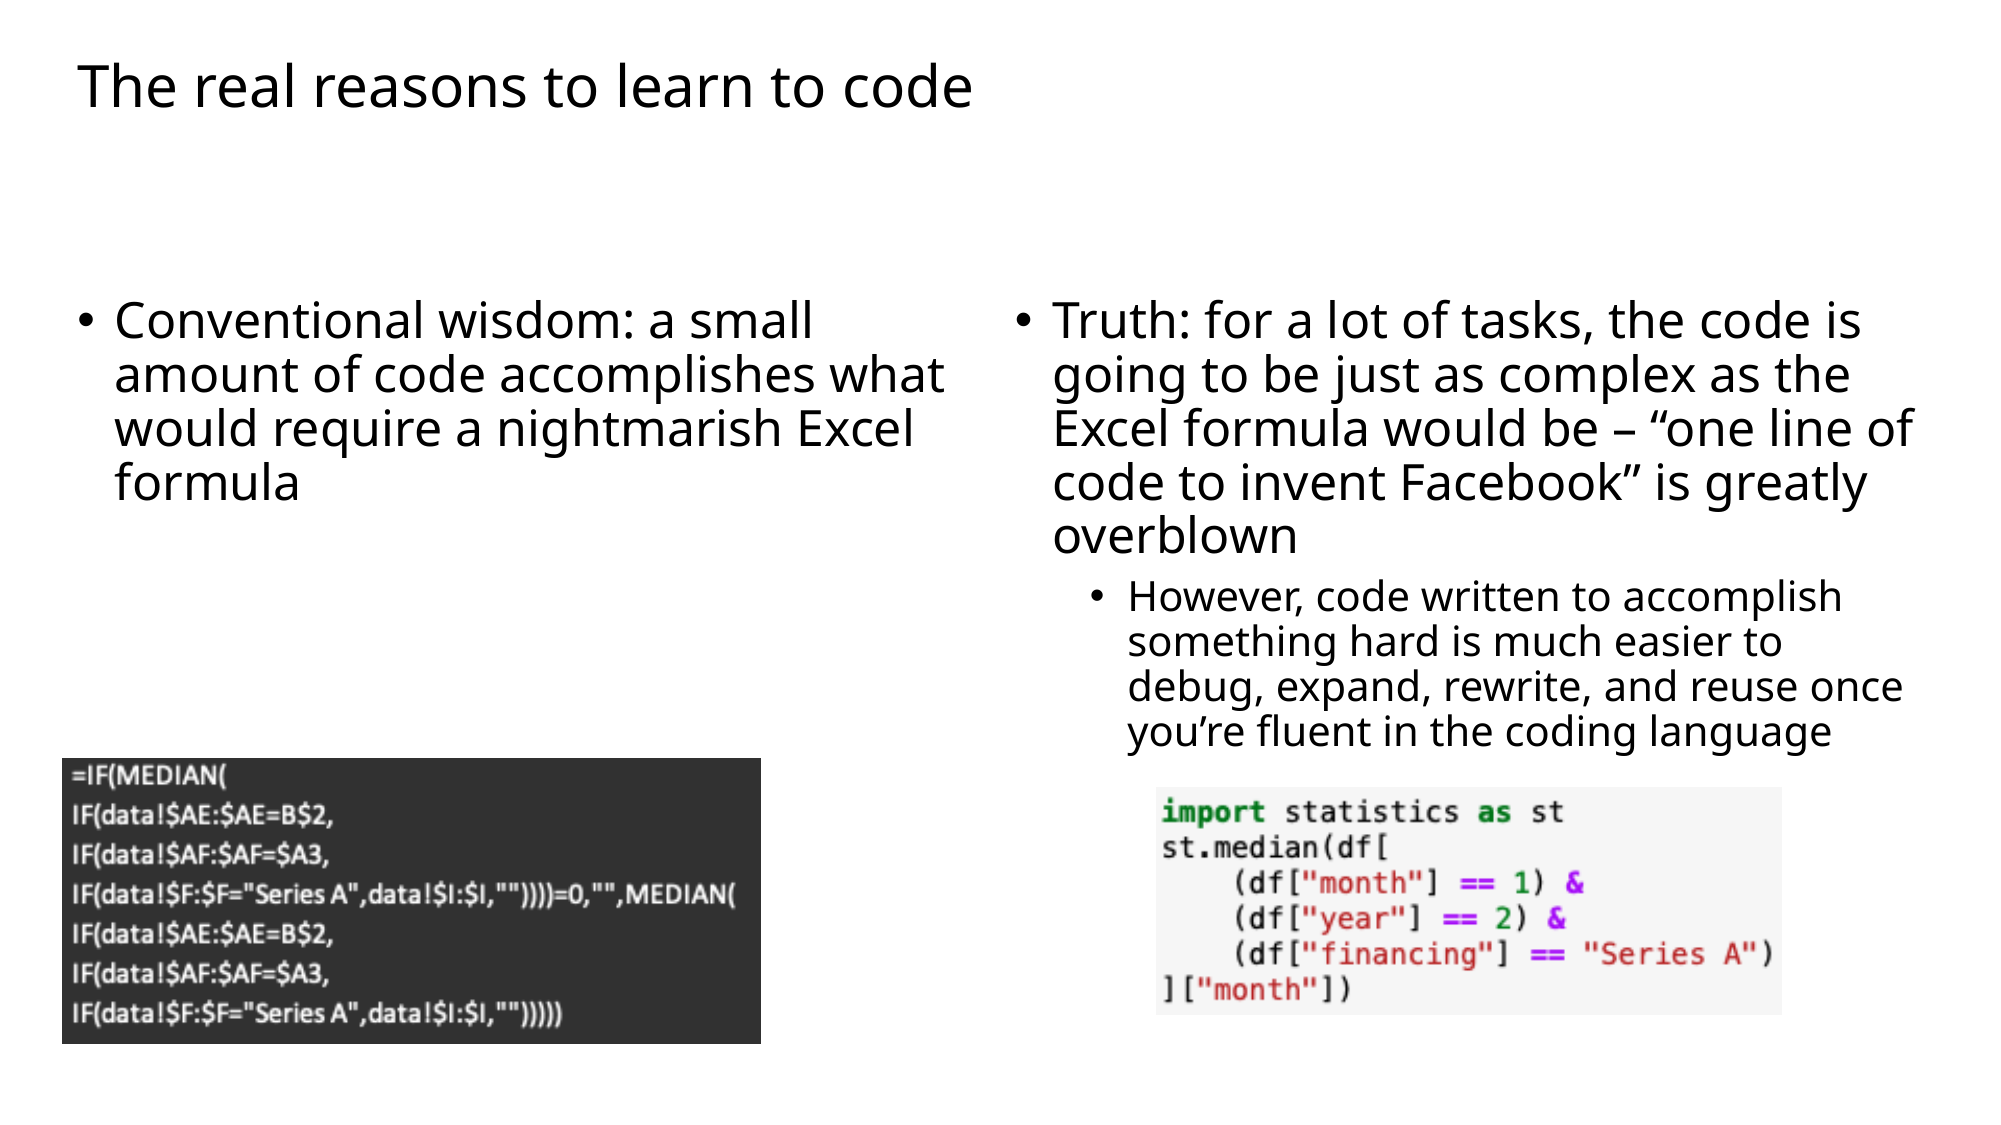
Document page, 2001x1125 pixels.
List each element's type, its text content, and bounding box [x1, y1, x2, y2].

text_box Truth: for a lot of tasks, the code is going to be just as complex as the Excel formula would be – “one line of code to invent Facebook” is greatly overblown However, code written to accomplish something hard is much easier to debug, expand, rewrite, and reuse once you’re fluent in the coding language [999, 287, 1938, 1044]
list Conventional wisdom: a small amount of code accomplishes what would require a nightmarish Excel formula [62, 287, 999, 1044]
picture [1156, 787, 1782, 1015]
picture [62, 758, 761, 1044]
title The real reasons to learn to code [62, 50, 1938, 200]
